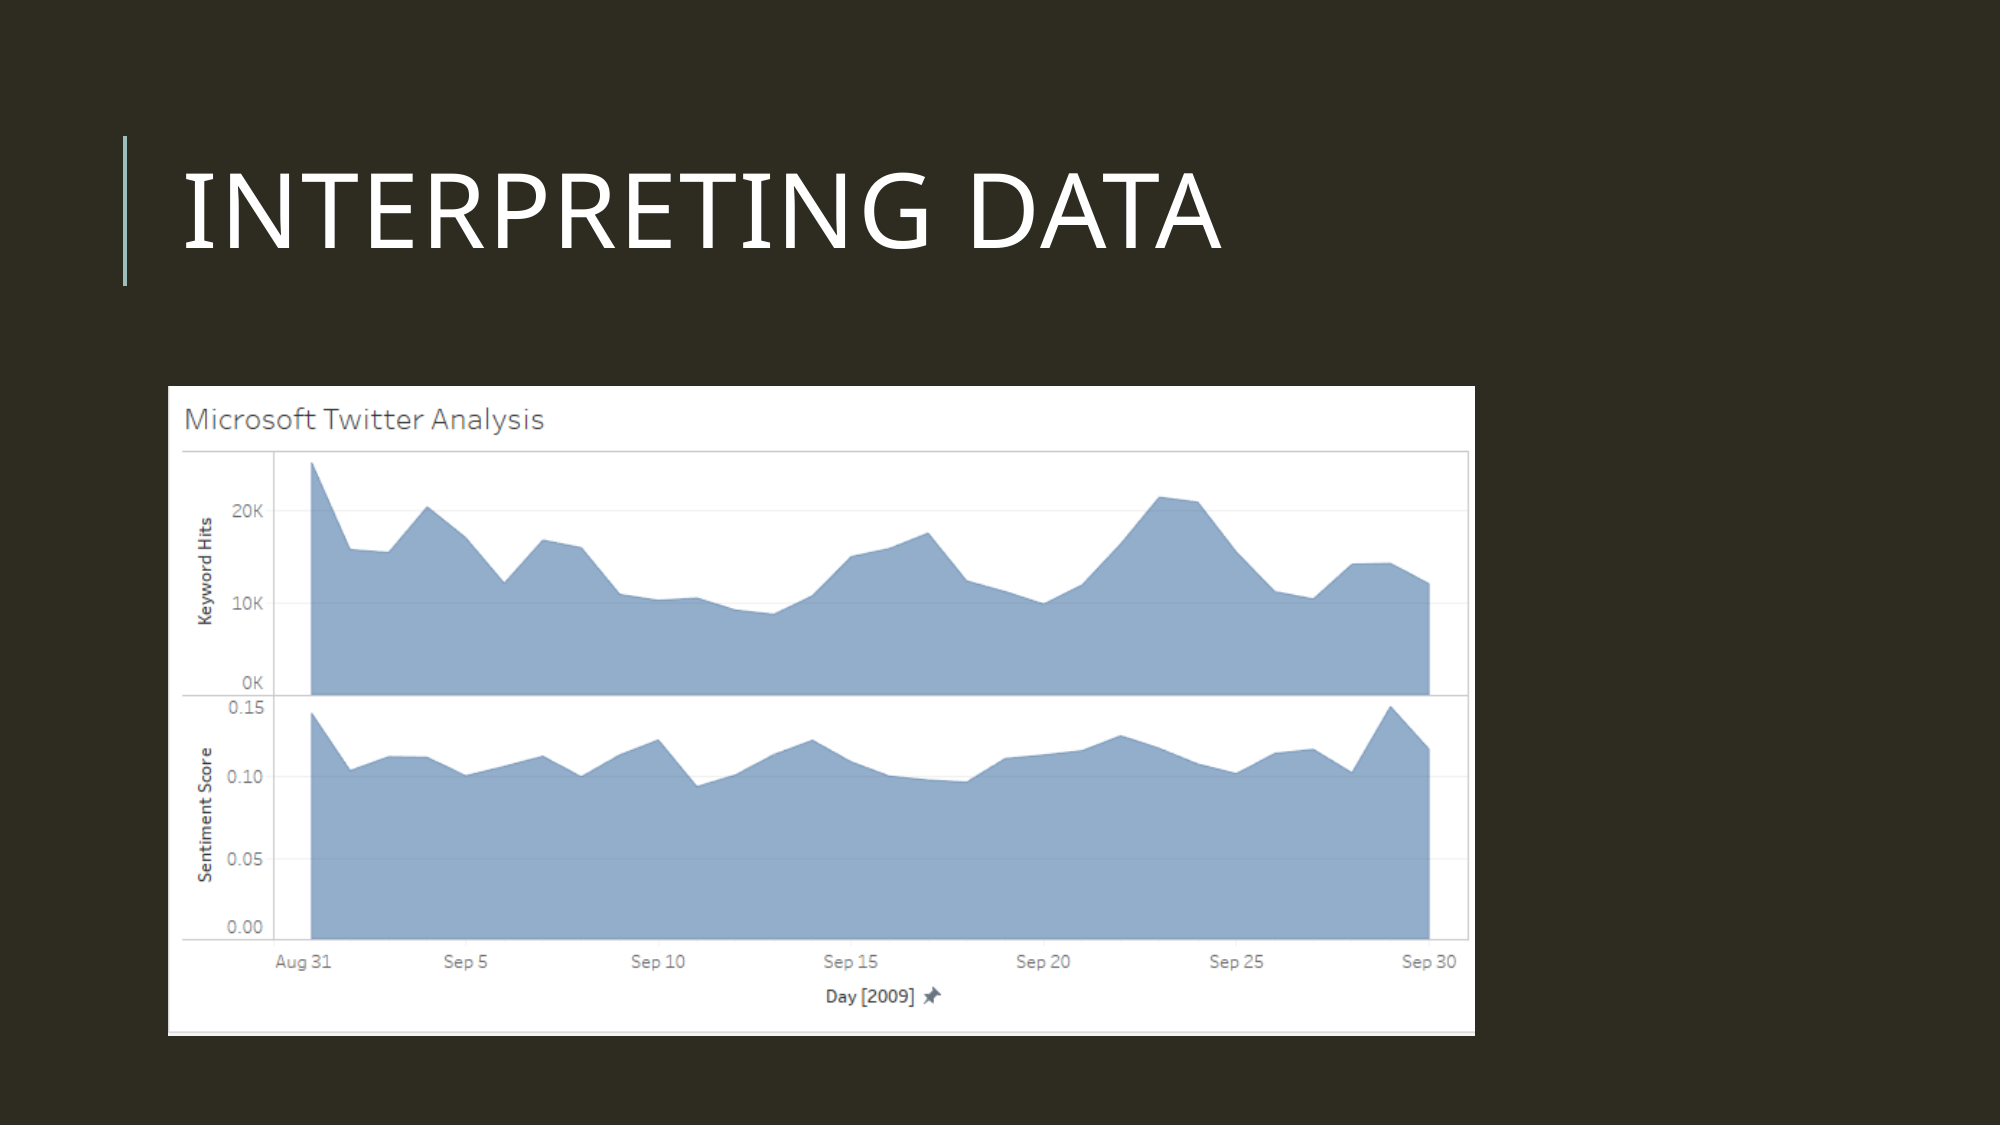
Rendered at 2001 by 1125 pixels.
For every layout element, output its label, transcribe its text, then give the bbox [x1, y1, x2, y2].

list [167, 386, 1475, 1036]
title Interpreting data [168, 96, 1763, 342]
